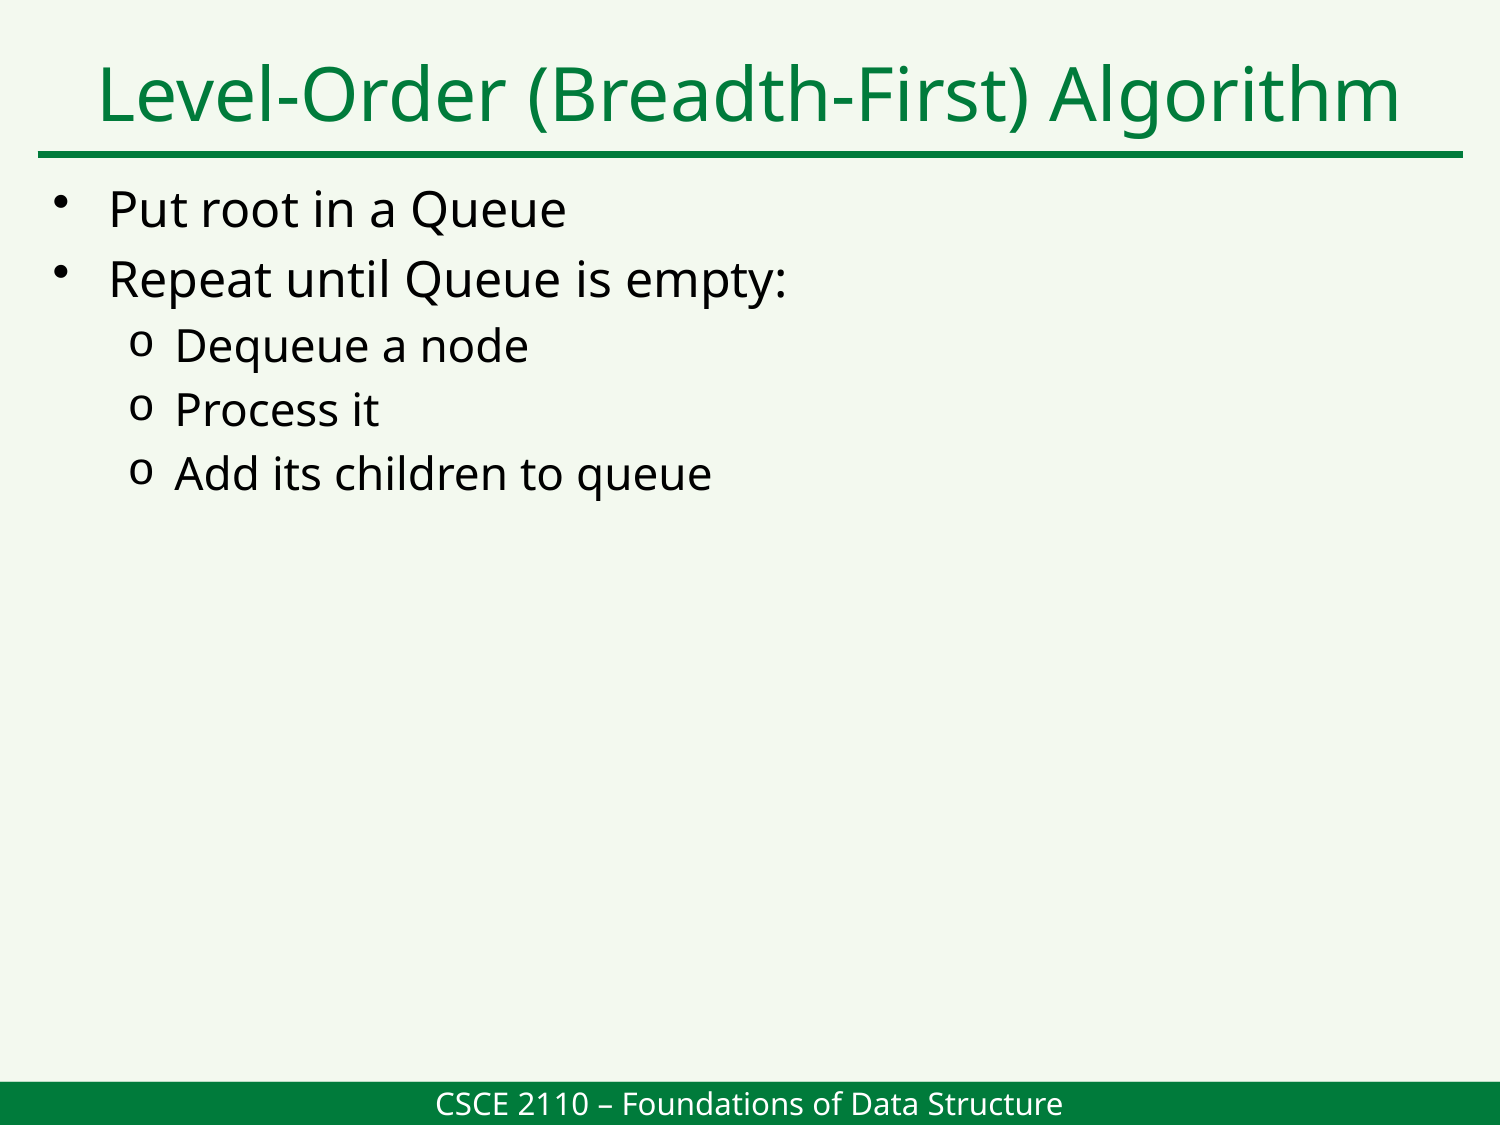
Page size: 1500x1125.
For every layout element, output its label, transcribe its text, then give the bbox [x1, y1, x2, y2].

text_box Level-Order (Breadth-First) Algorithm [0, 27, 1500, 155]
text_box Put root in a Queue Repeat until Queue is empty: Dequeue a node Process it Add its children to queue [37, 170, 1463, 594]
